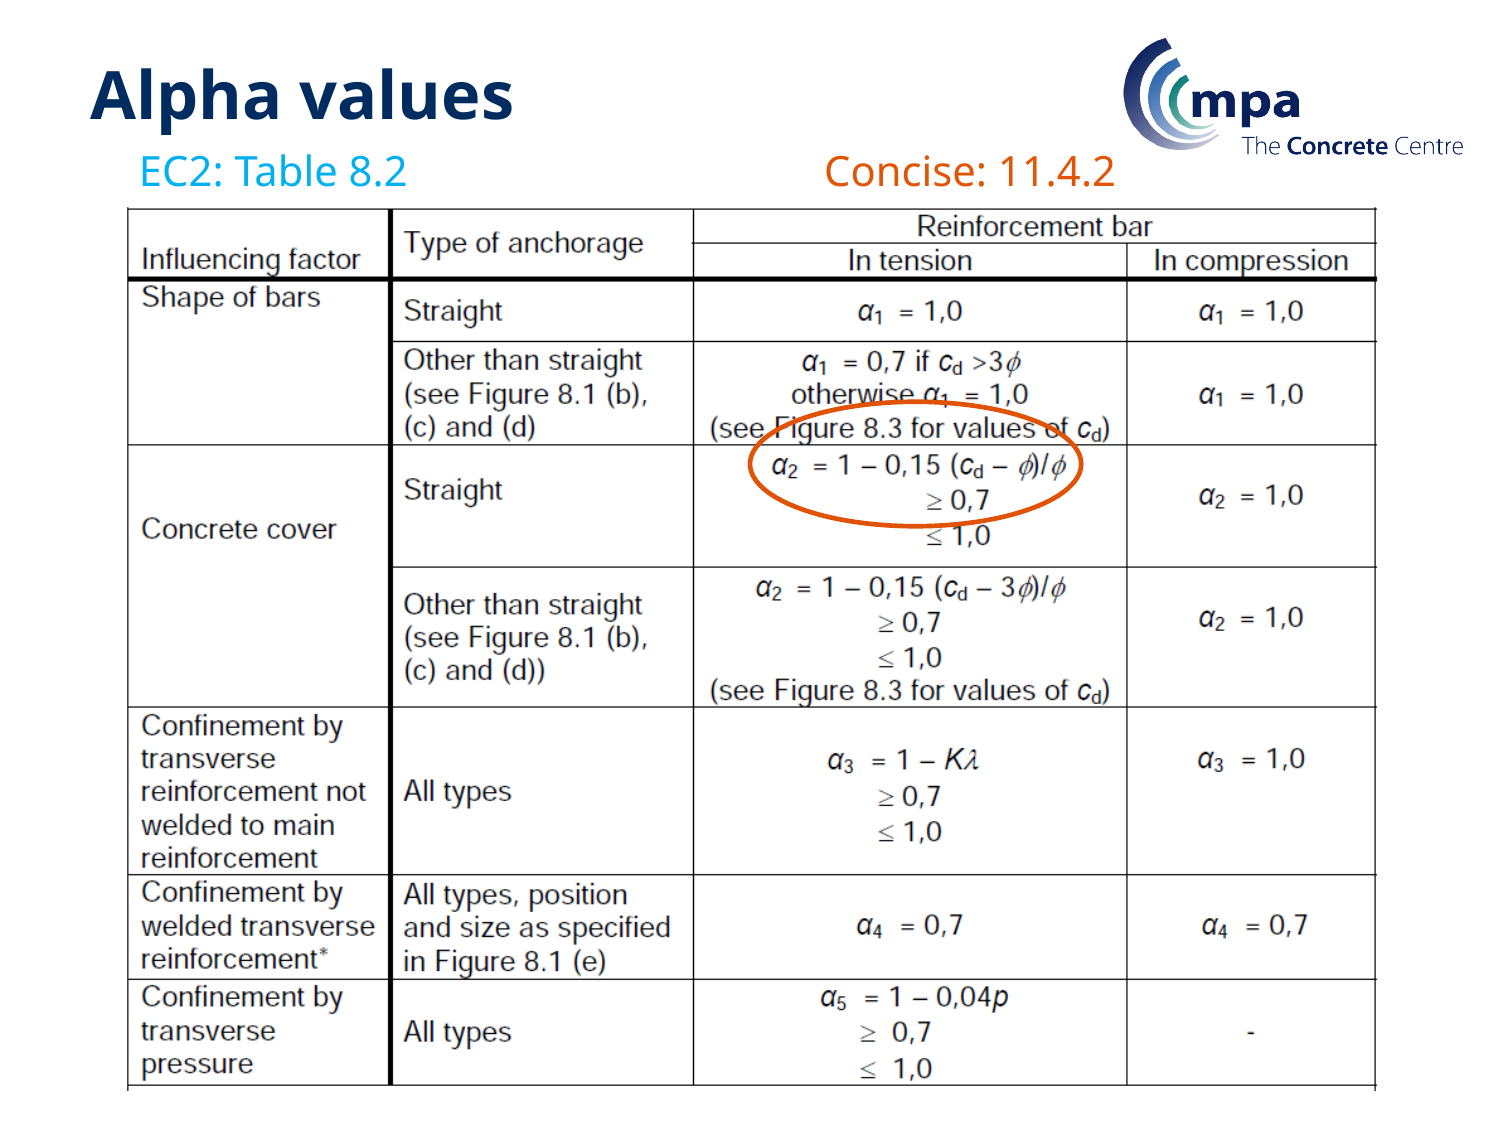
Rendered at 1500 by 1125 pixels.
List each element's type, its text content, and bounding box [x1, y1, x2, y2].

picture [121, 196, 1379, 1091]
list EC2: Table 8.2 [123, 137, 689, 194]
picture [1123, 37, 1463, 155]
list Concise: 11.4.2 [809, 137, 1374, 194]
title Alpha values [75, 45, 1425, 93]
